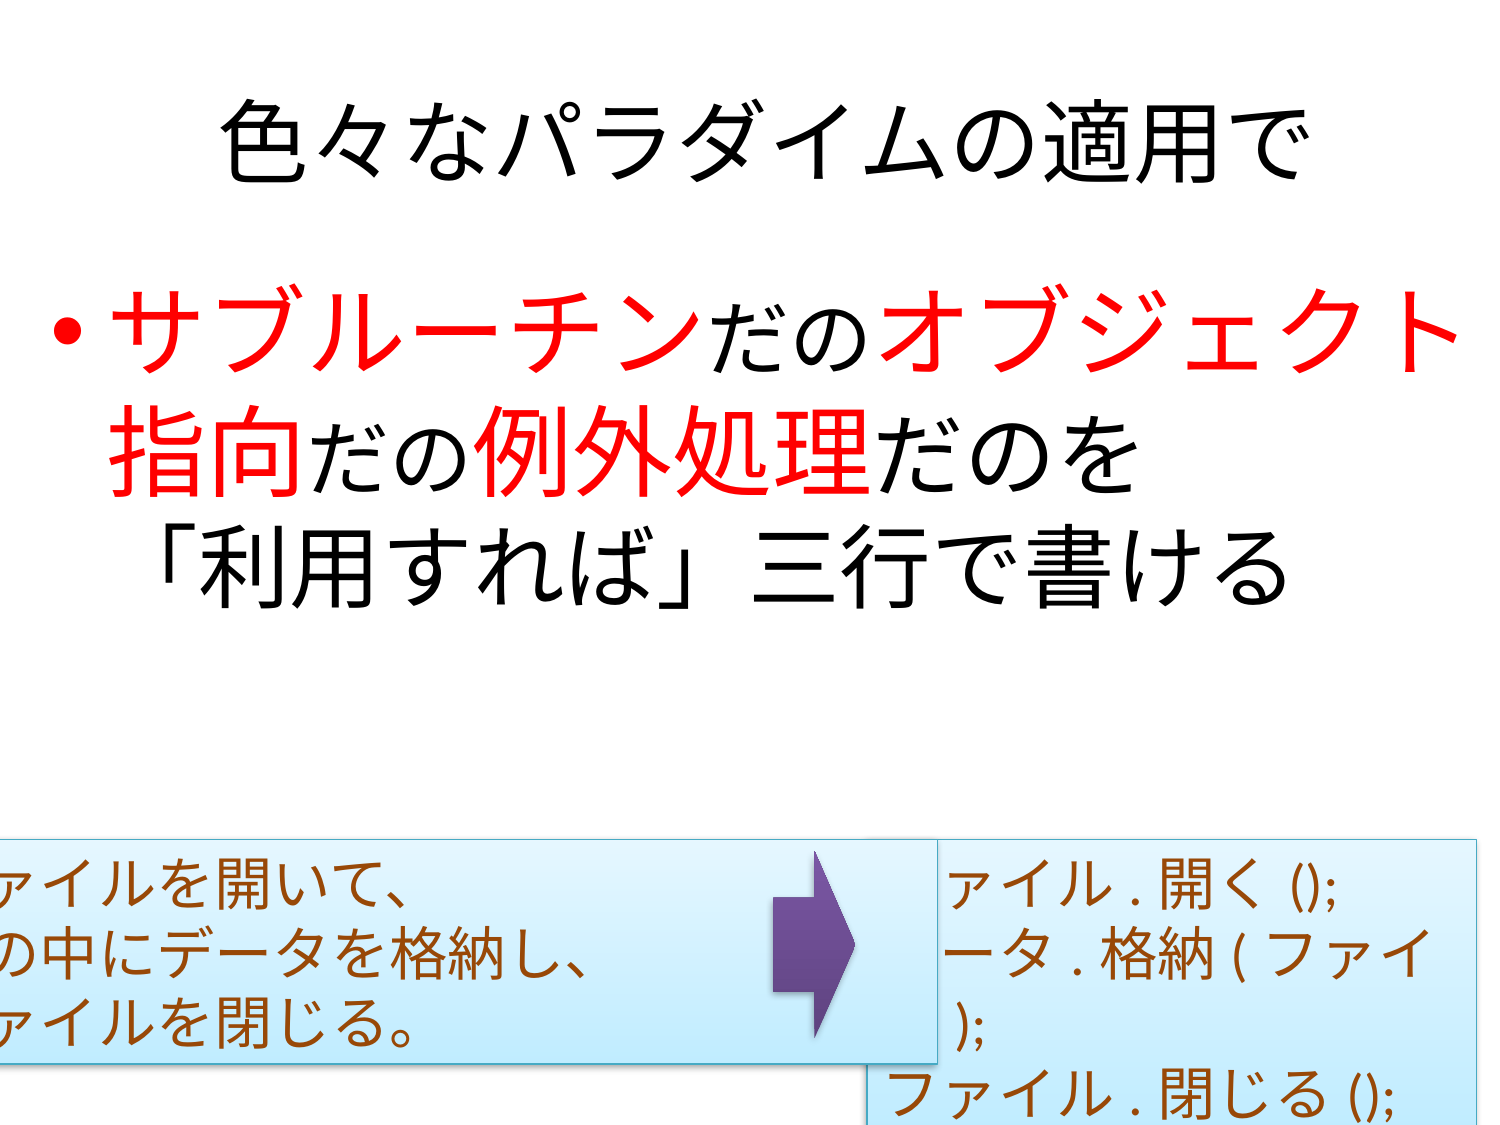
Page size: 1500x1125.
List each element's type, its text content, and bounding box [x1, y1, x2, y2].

text_box 1. ファイルを開いて、 2. その中にデータを格納し、 3. ファイルを閉じる。 [0, 839, 938, 1065]
text_box [773, 850, 856, 1039]
text_box ファイル.開く(); データ.格納(ファイル); ファイル.閉じる(); [866, 839, 1477, 1125]
list サブルーチンだのオブジェクト指向だの例外処理だのを 「利用すれば」三行で書ける [35, 262, 1500, 704]
title 色々なパラダイムの適用で [35, 45, 1500, 234]
